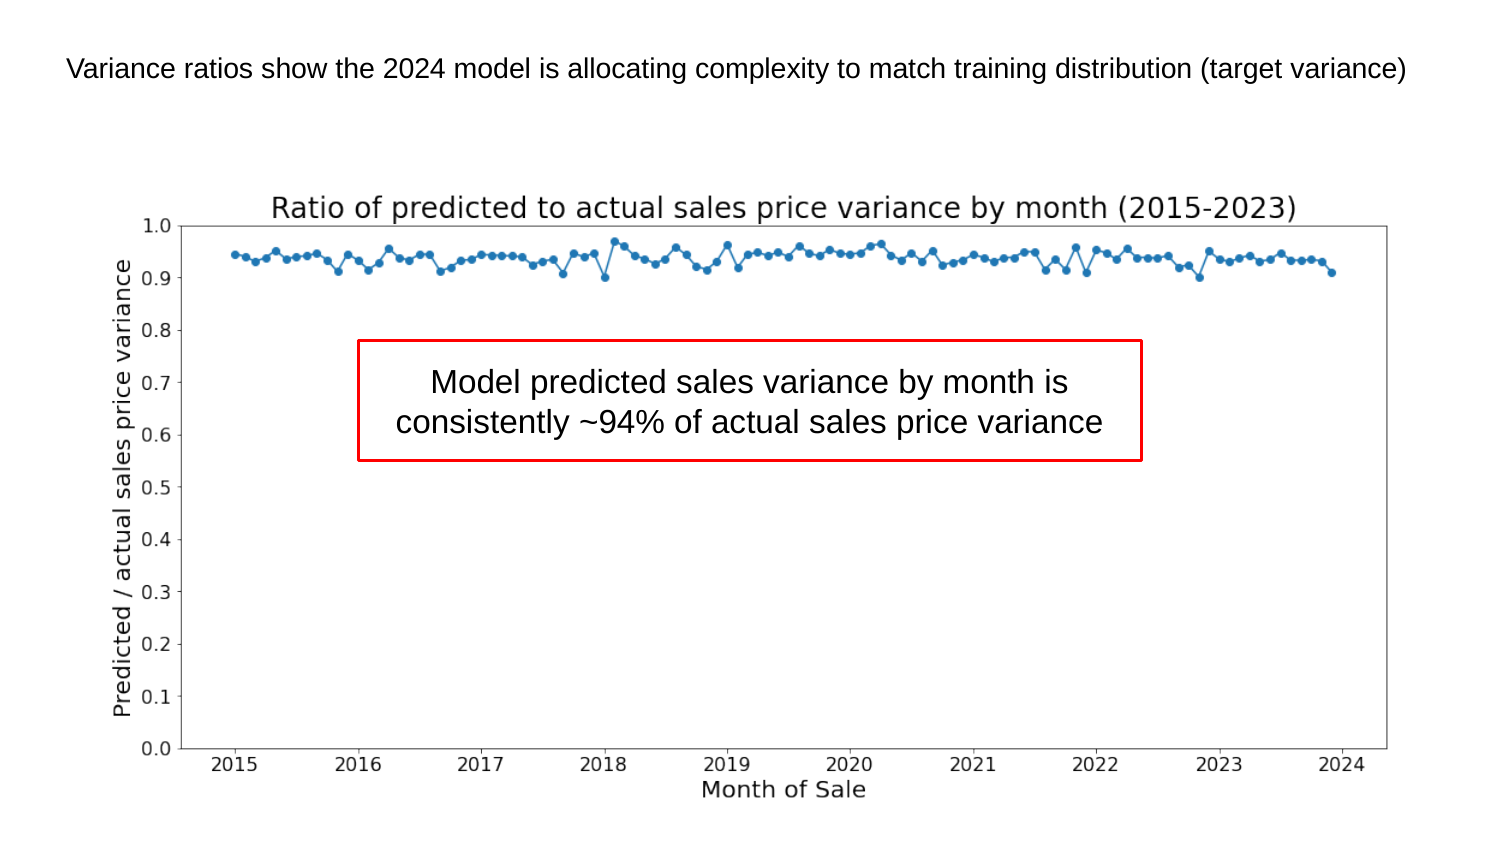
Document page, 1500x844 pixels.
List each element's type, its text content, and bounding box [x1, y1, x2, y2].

title Variance ratios show the 2024 model is allocating complexity to match training distribution (target variance) [51, 35, 1449, 130]
picture [105, 187, 1395, 811]
